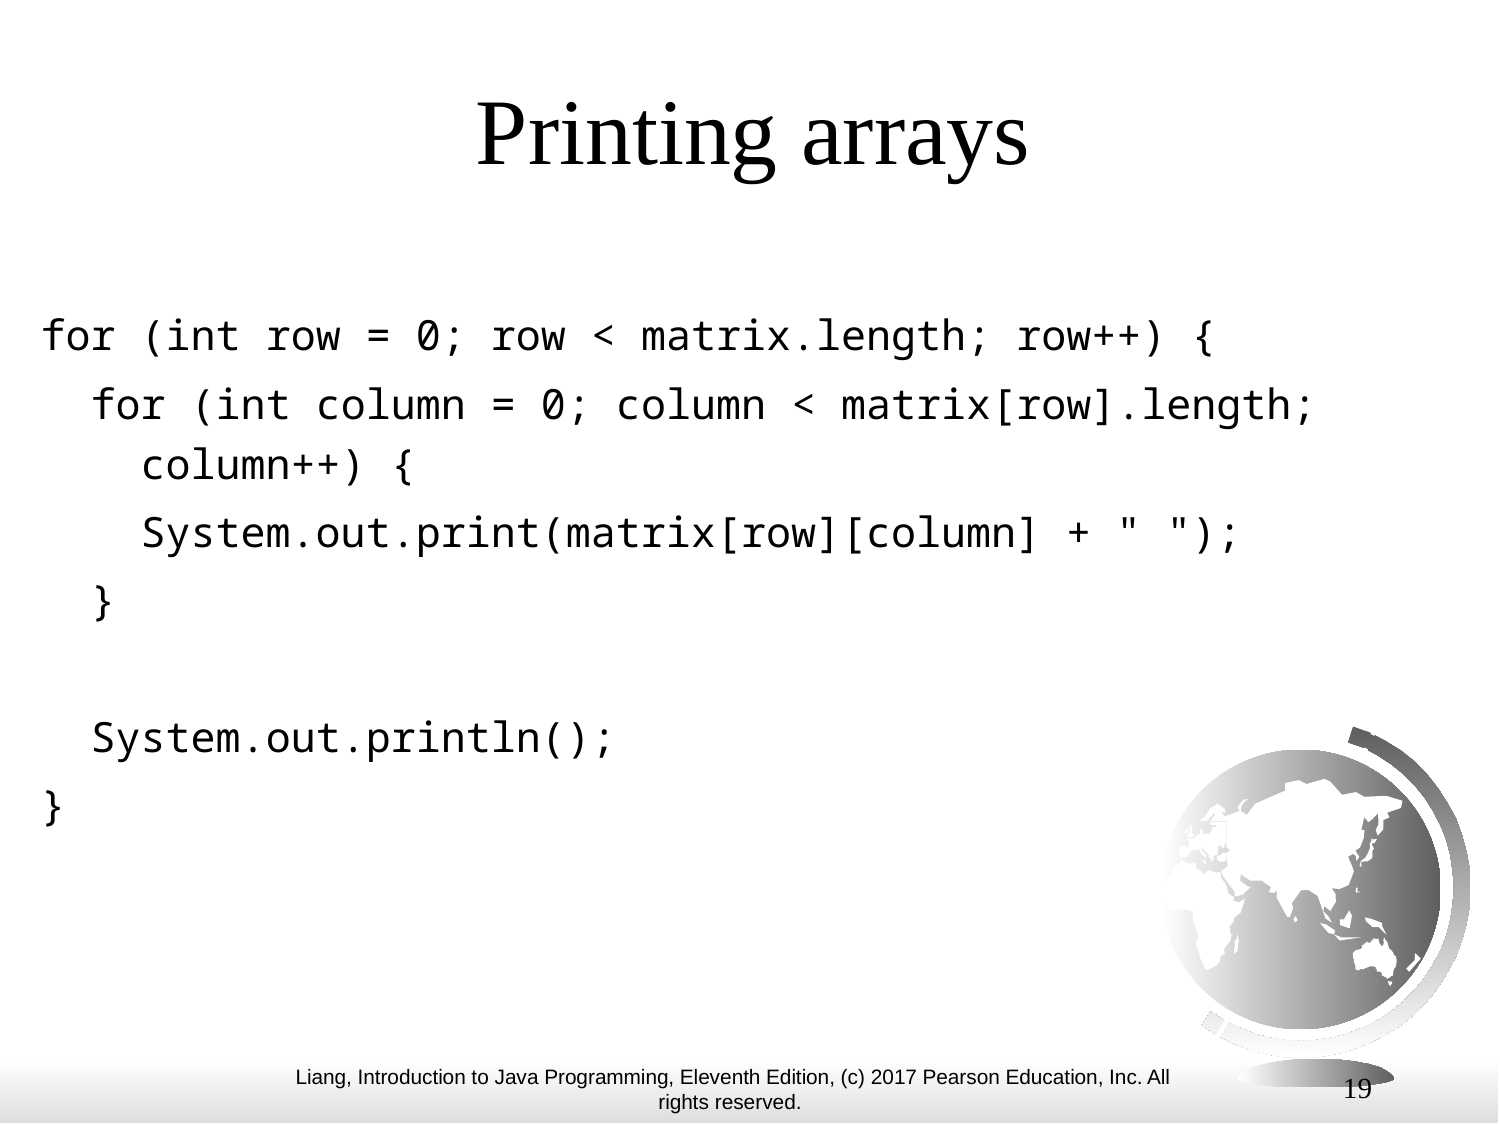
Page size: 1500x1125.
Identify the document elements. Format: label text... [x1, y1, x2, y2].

list for (int row = 0; row < matrix.length; row++) { for (int column = 0; column < matrix[row].length; column++) { System.out.print(matrix[row][column] + " "); } System.out.println(); } [25, 291, 1475, 727]
title Printing arrays [50, 62, 1456, 191]
slide_number 19 [1074, 1049, 1388, 1125]
